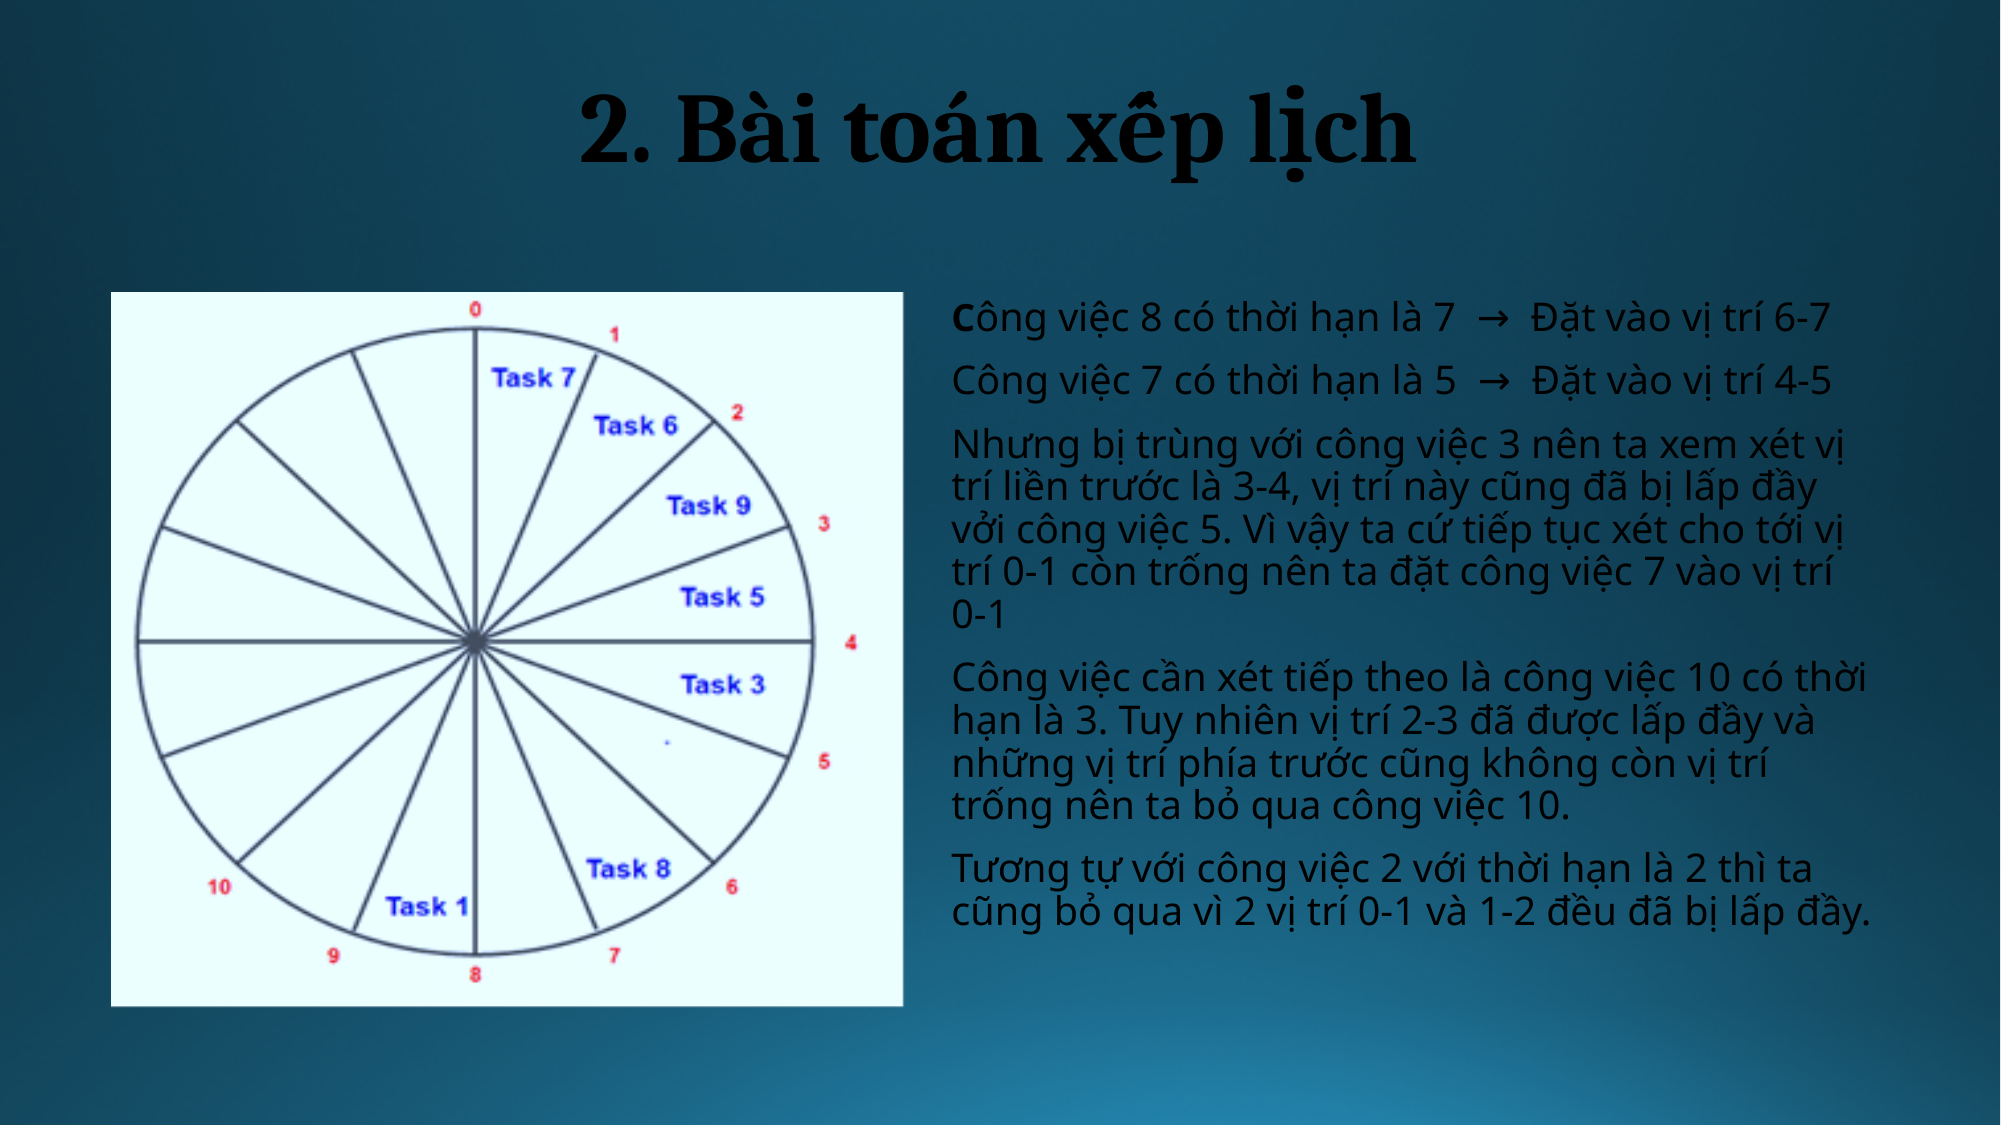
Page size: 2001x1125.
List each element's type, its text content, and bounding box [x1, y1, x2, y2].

text_box 2. Bài toán xếp lịch [188, 54, 1811, 190]
picture [0, 0, 2001, 1125]
list Công việc 8 có thời hạn là 7 → Đặt vào vị trí 6-7 Công việc 7 có thời hạn là 5 → Đặt vào vị trí 4-5 Nhưng bị trùng với công việc 3 nên ta xem xét vị trí liền trước là 3-4, vị trí này cũng đã bị lấp đầy vởi công việc 5. Vì vậy ta cứ tiếp tục xét cho tới vị trí 0-1 còn trống nên ta đặt công việc 7 vào vị trí 0-1 Công việc cần xét tiếp theo là công việc 10 có thời hạn là 3. Tuy nhiên vị trí 2-3 đã được lấp đầy và những vị trí phía trước cũng không còn vị trí trống nên ta bỏ qua công việc 10. Tương tự với công việc 2 với thời hạn là 2 thì ta cũng bỏ qua vì 2 vị trí 0-1 và 1-2 đều đã bị lấp đầy. [936, 289, 1890, 1004]
